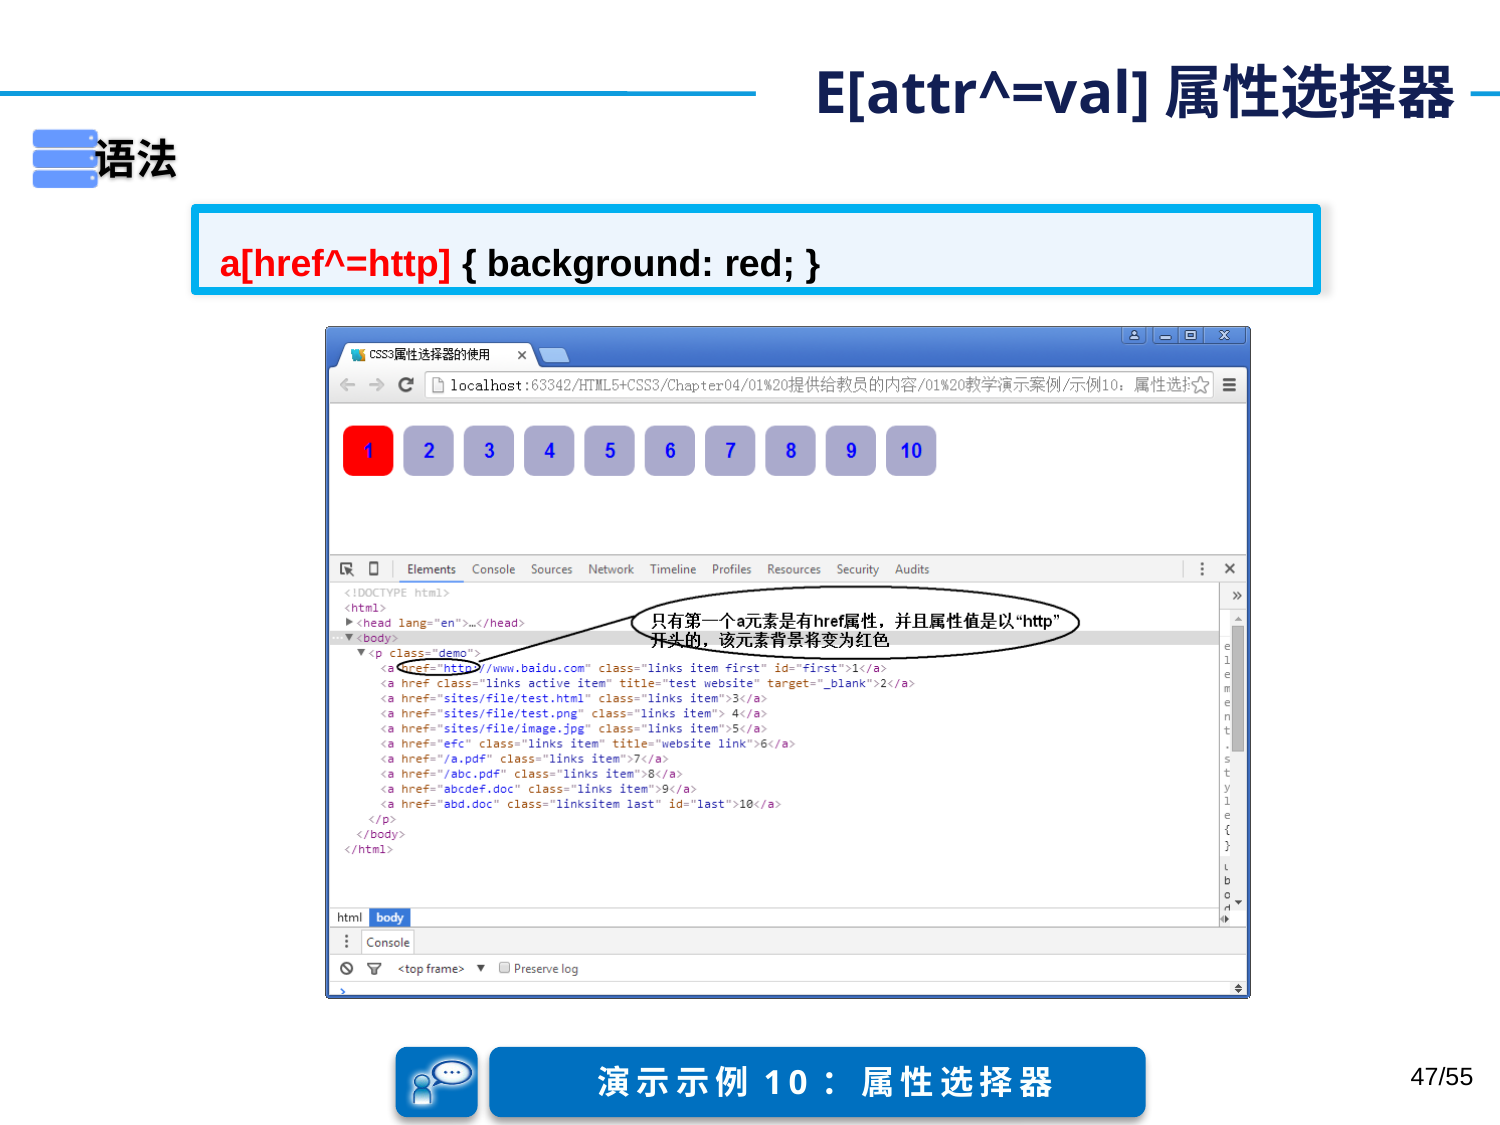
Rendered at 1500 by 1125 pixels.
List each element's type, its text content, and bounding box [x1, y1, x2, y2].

list [128, 199, 1383, 1043]
title E[attr^=val]属性选择器 [755, 46, 1471, 133]
text_box a[href^=http] { background: red; } [194, 208, 1317, 291]
picture [325, 325, 1252, 999]
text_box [29, 125, 195, 192]
slide_number 47/55 [1149, 1053, 1489, 1114]
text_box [395, 1046, 1146, 1118]
